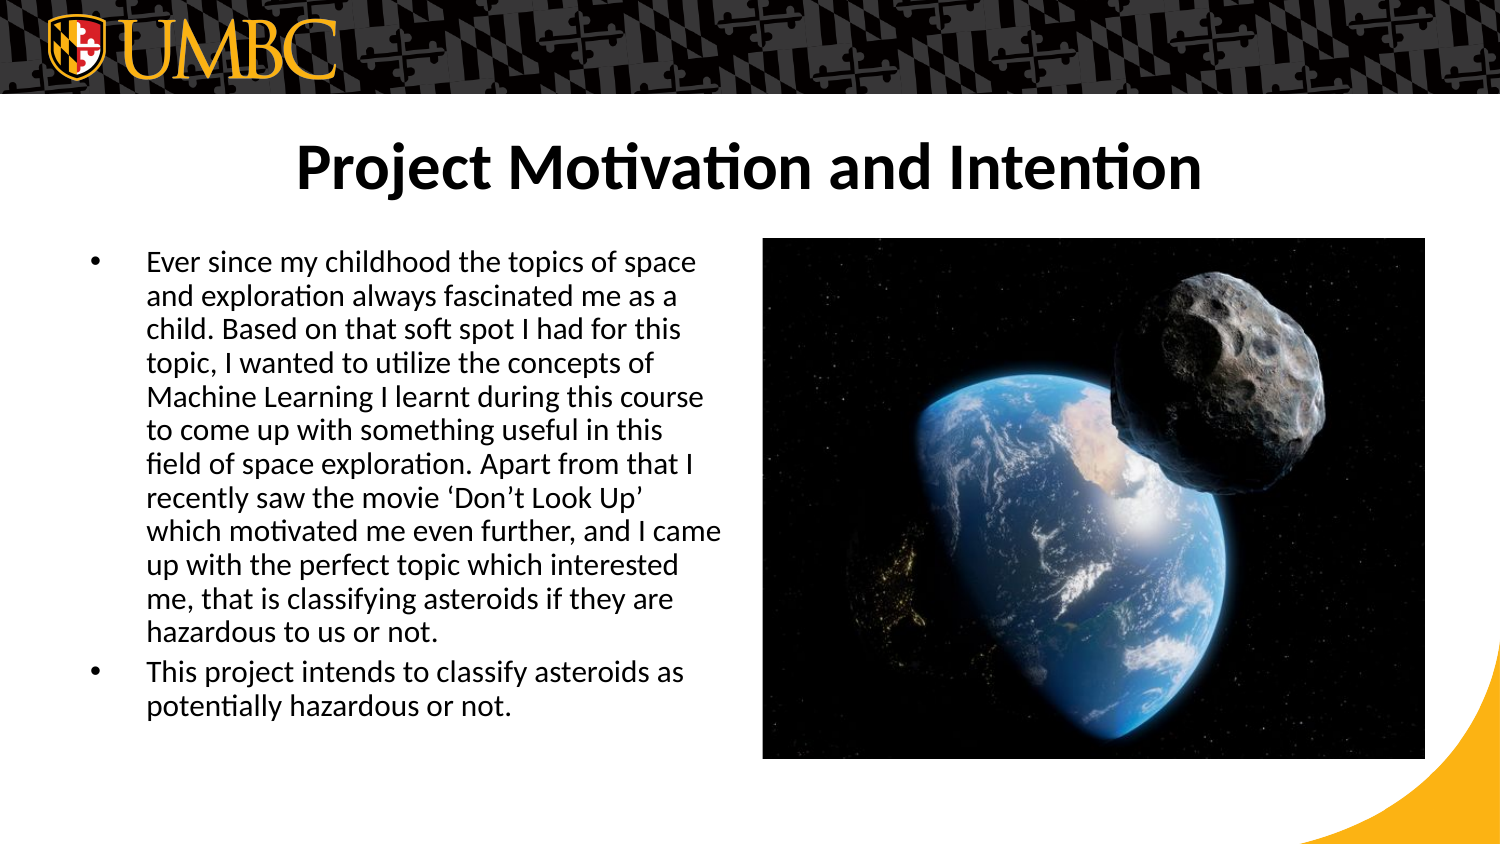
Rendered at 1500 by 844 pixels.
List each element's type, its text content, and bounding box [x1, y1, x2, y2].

list Ever since my childhood the topics of space and exploration always fascinated me as a child. Based on that soft spot I had for this topic, I wanted to utilize the concepts of Machine Learning I learnt during this course to come up with something useful in this field of space exploration. Apart from that I recently saw the movie ‘Don’t Look Up’ which motivated me even further, and I came up with the perfect topic which interested me, that is classifying asteroids if they are hazardous to us or not. This project intends to classify asteroids as potentially hazardous or not. [75, 238, 738, 759]
picture [762, 237, 1500, 844]
picture [0, 0, 1500, 94]
title Project Motivation and Intention [75, 115, 1425, 221]
